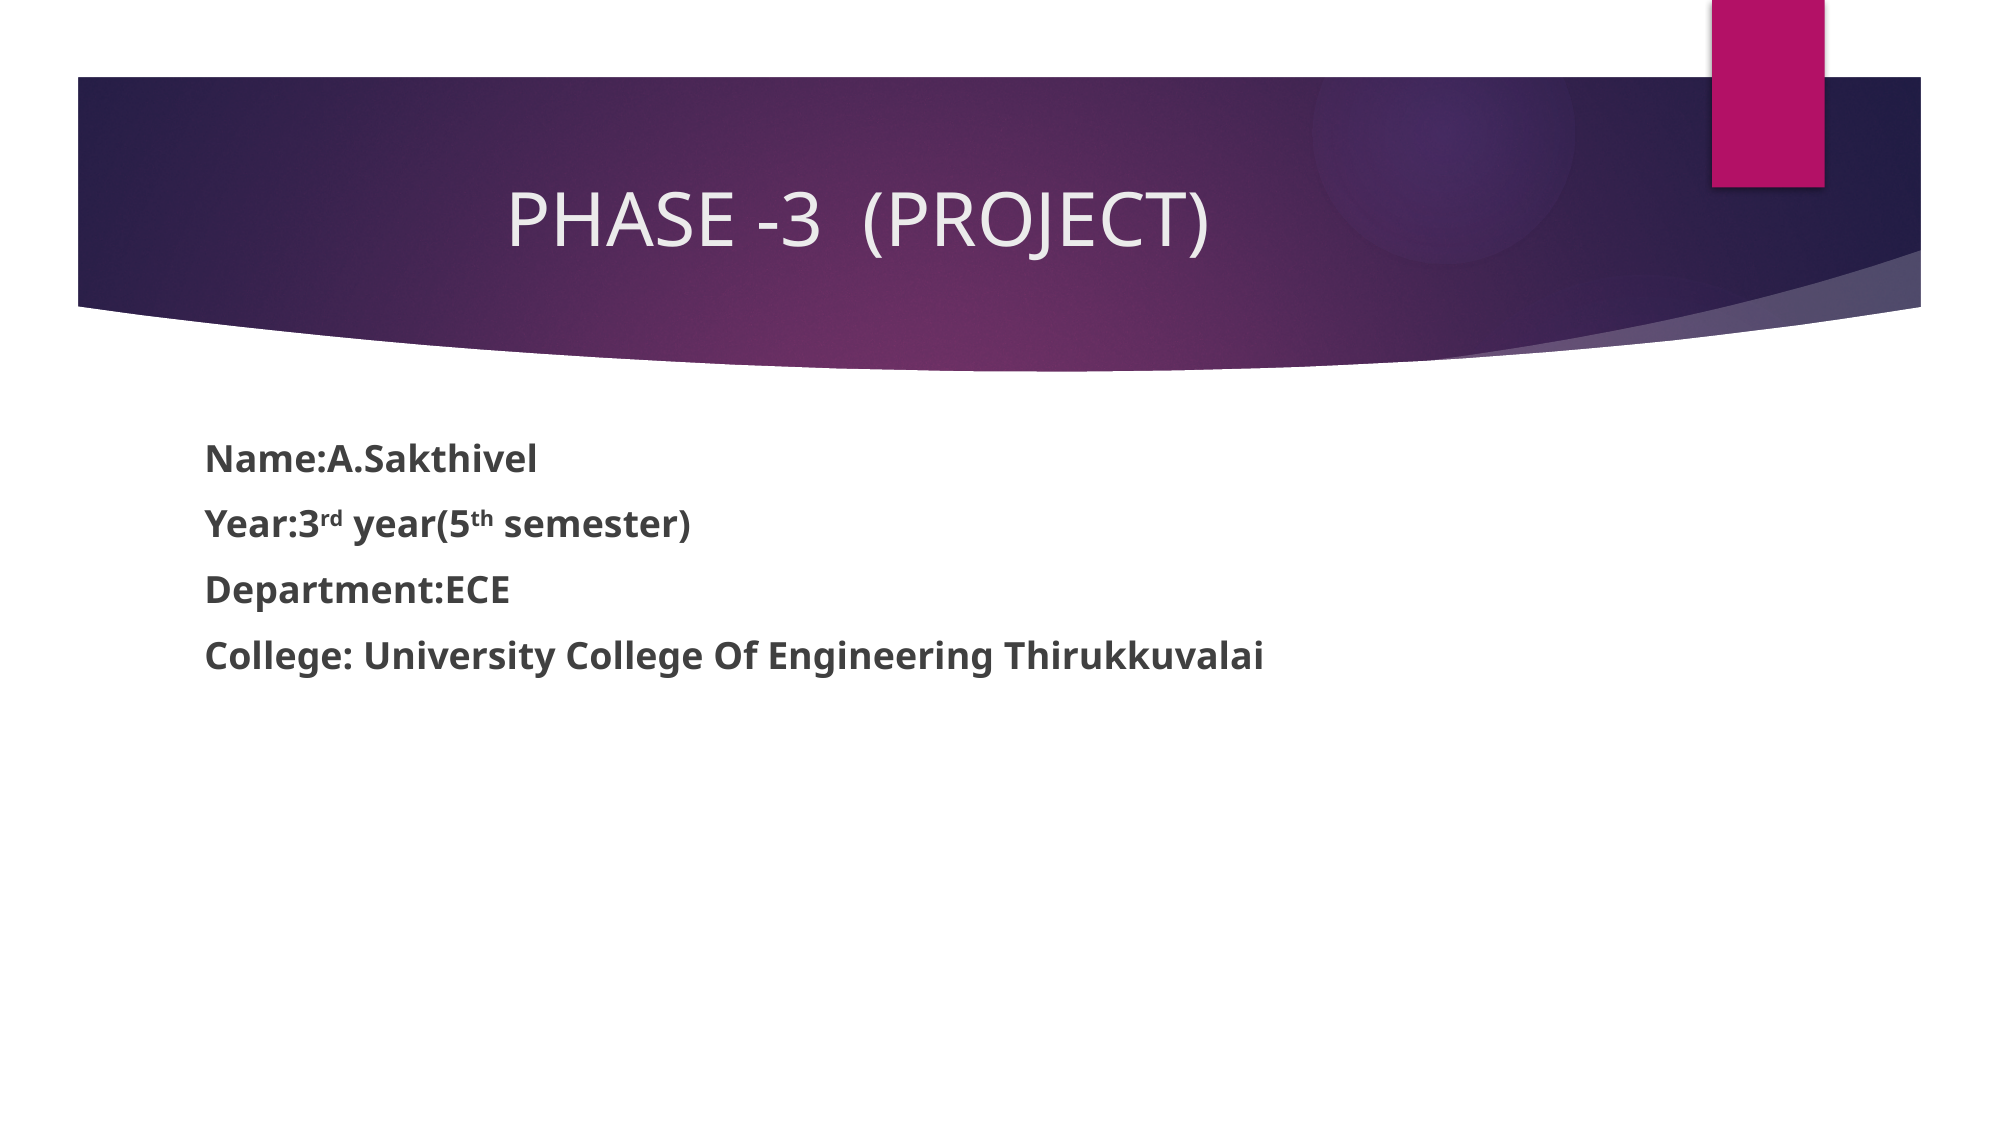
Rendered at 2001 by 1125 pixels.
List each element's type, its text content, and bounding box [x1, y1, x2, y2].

title PHASE -3 (PROJECT) [490, 172, 1928, 261]
list Name:A.Sakthivel Year:3rd year(5th semester) Department:ECE College: University College Of Engineering Thirukkuvalai [189, 427, 1638, 988]
